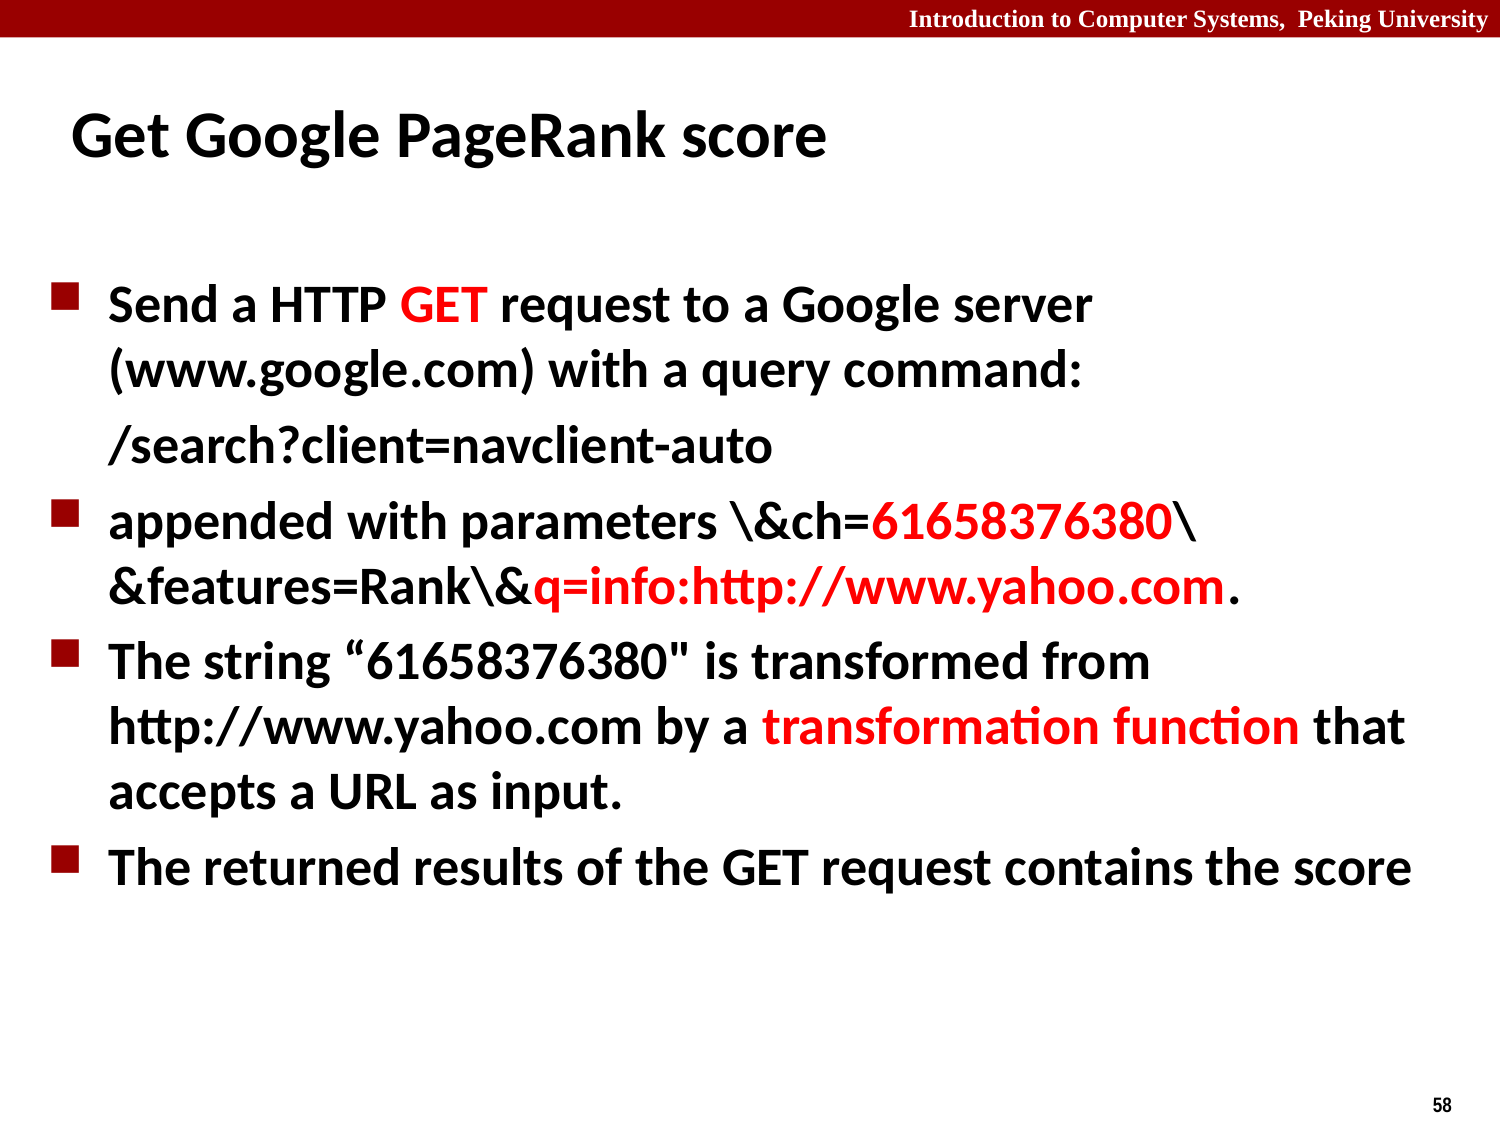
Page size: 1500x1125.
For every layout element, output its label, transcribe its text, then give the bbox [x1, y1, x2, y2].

title Get Google PageRank score [56, 37, 1363, 226]
list Send a HTTP GET request to a Google server (www.google.com) with a query command: /search?client=navclient-auto appended with parameters \&ch=61658376380\&features=Rank\&q=info:http://www.yahoo.com. The string “61658376380" is transformed from http://www.yahoo.com by a transformation function that accepts a URL as input. The returned results of the GET request contains the score [37, 260, 1463, 968]
